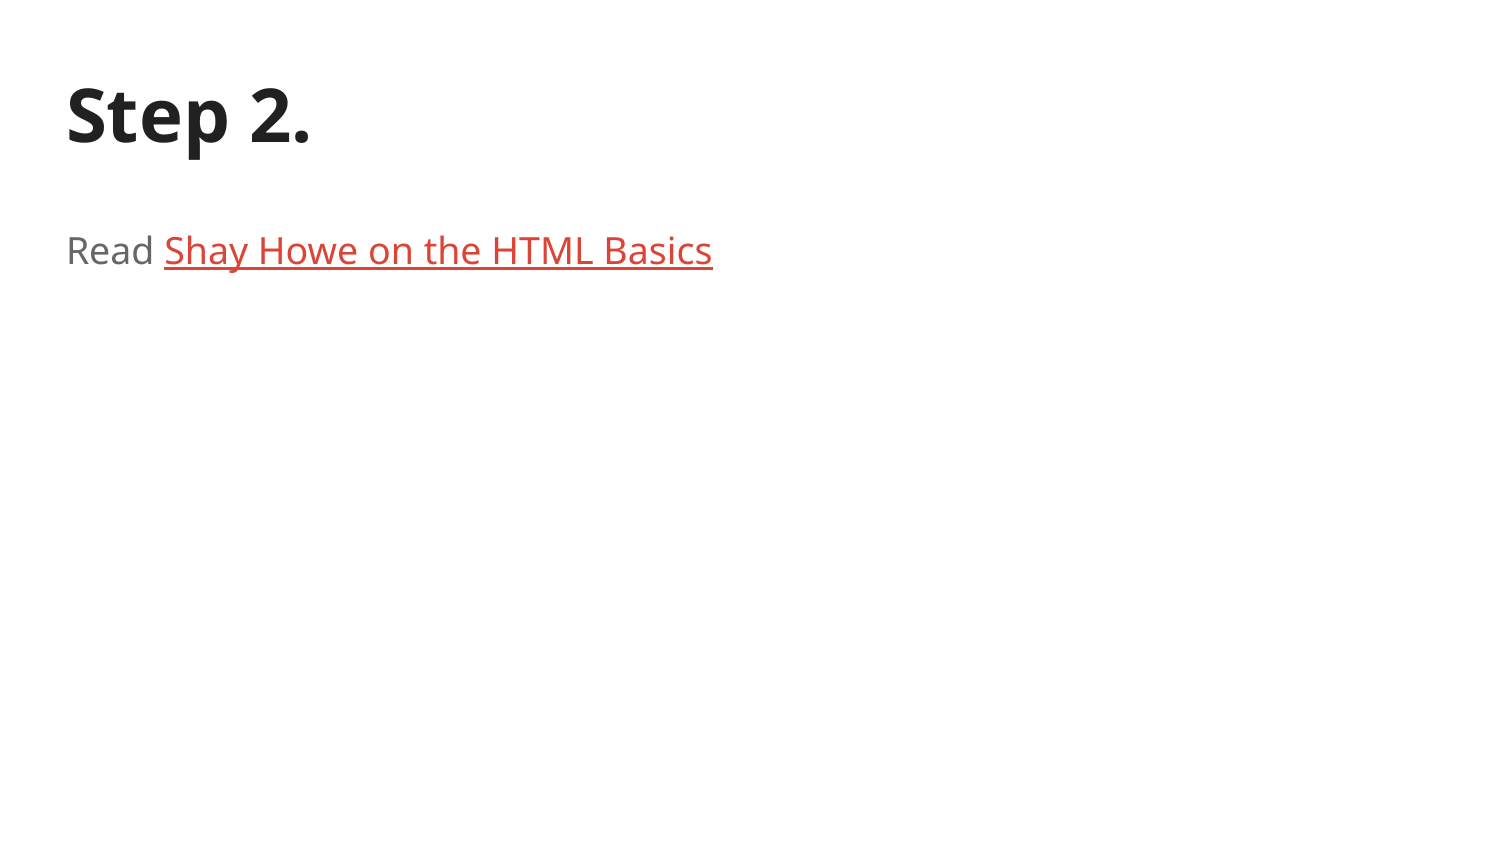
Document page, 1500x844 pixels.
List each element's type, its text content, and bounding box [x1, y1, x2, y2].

list Read Shay Howe on the HTML Basics [51, 201, 1449, 750]
title Step 2. [51, 48, 1449, 180]
